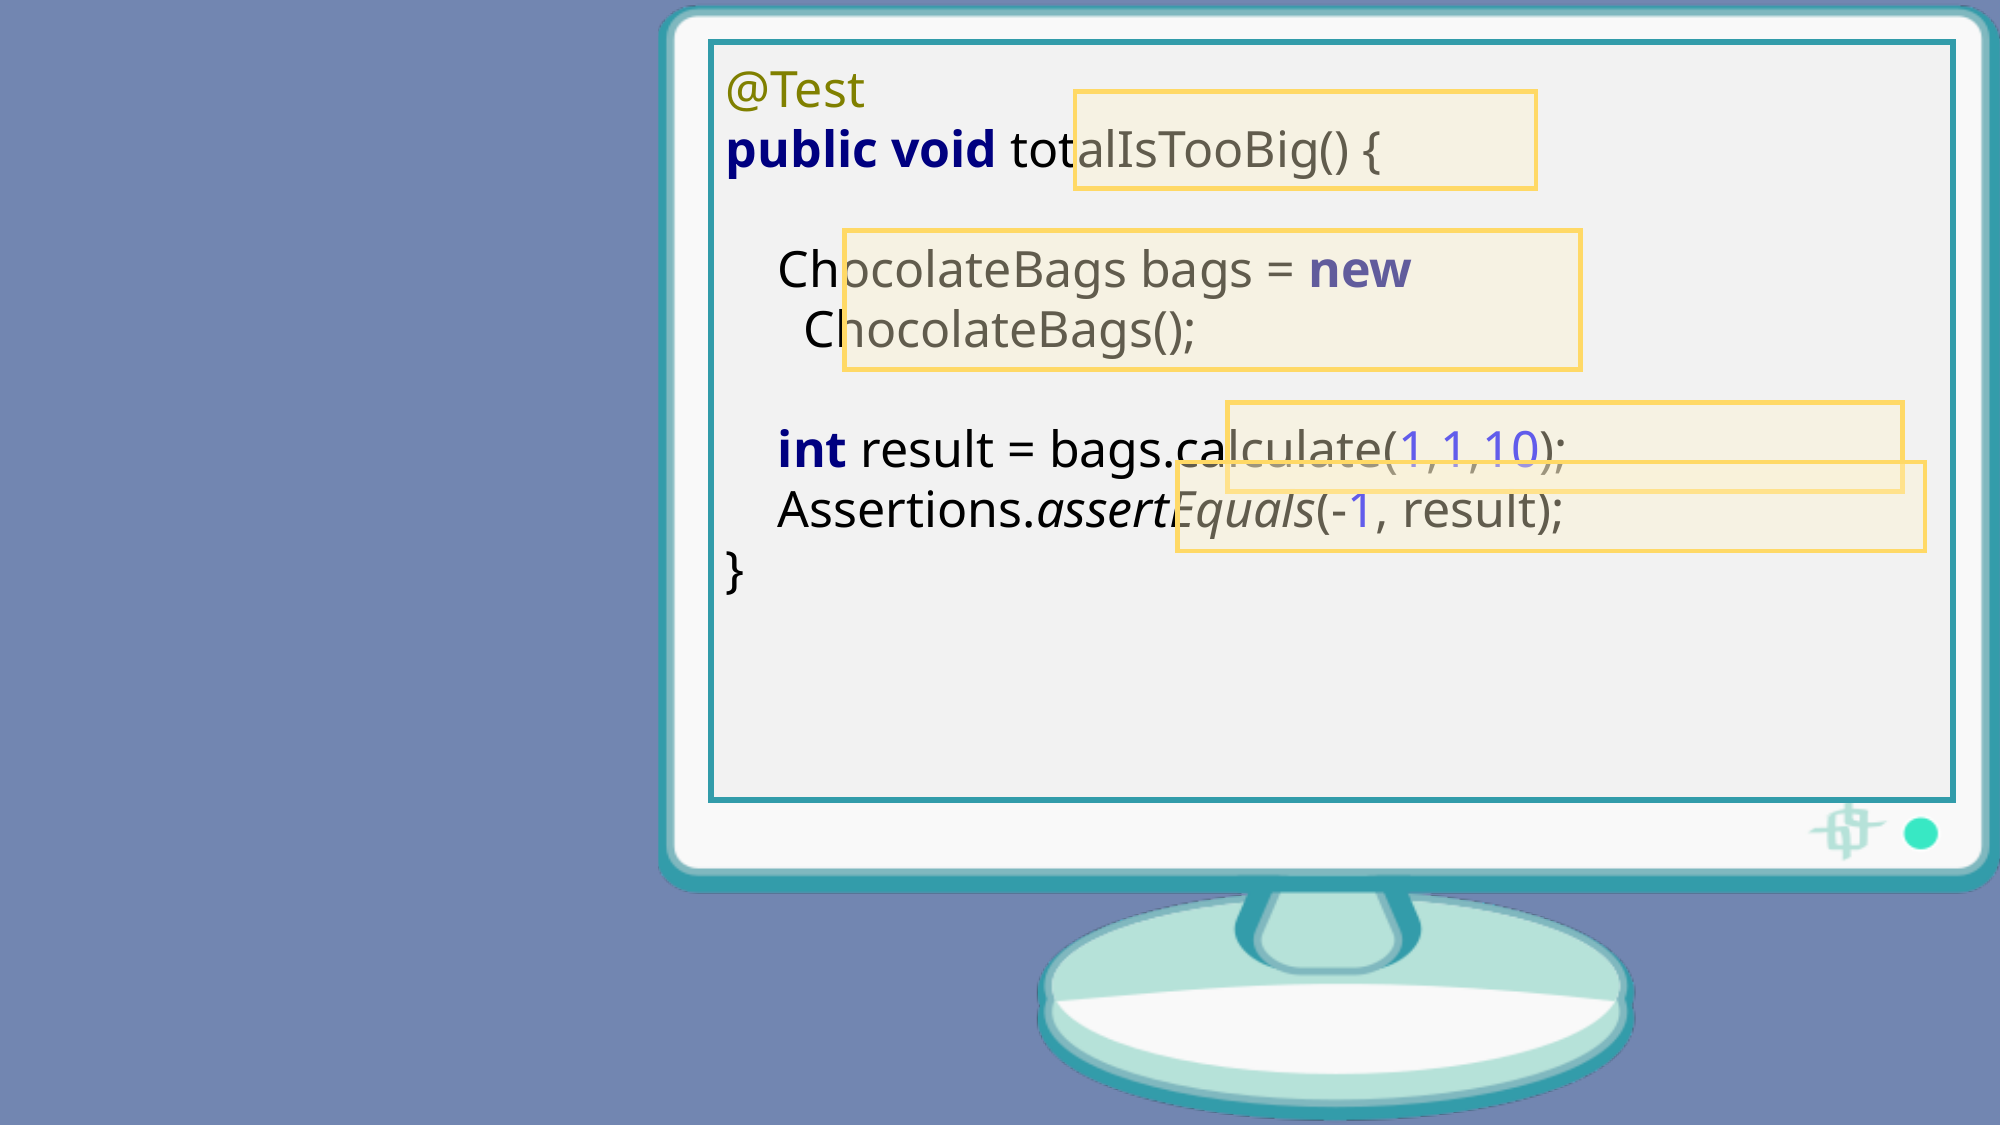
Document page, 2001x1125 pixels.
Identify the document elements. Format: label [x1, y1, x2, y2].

picture [658, 0, 2000, 1125]
